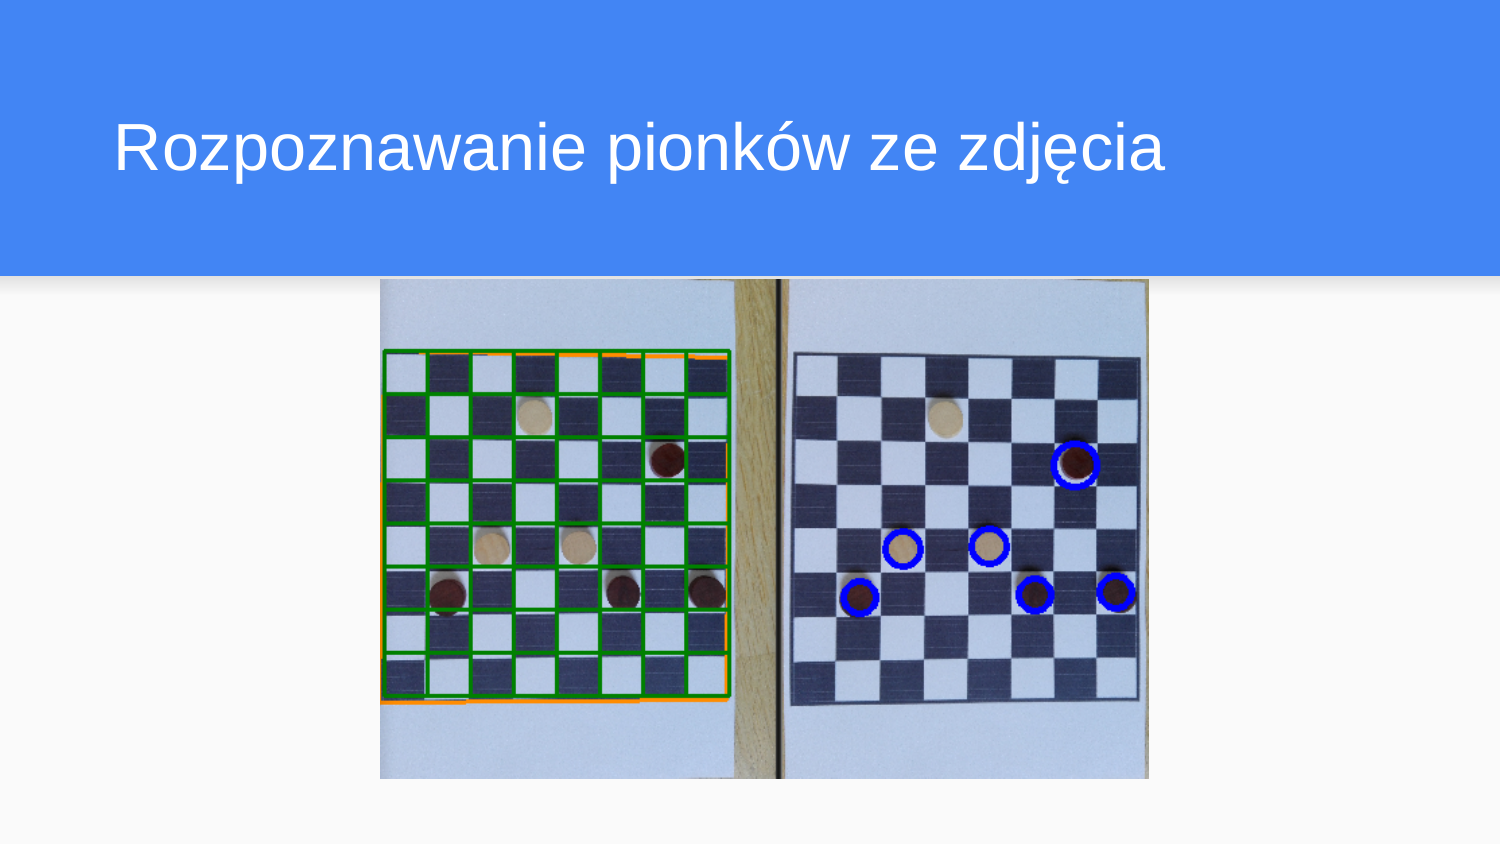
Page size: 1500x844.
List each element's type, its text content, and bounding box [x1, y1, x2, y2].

picture [380, 279, 1150, 779]
title Rozpoznawanie pionków ze zdjęcia [98, 94, 1431, 199]
